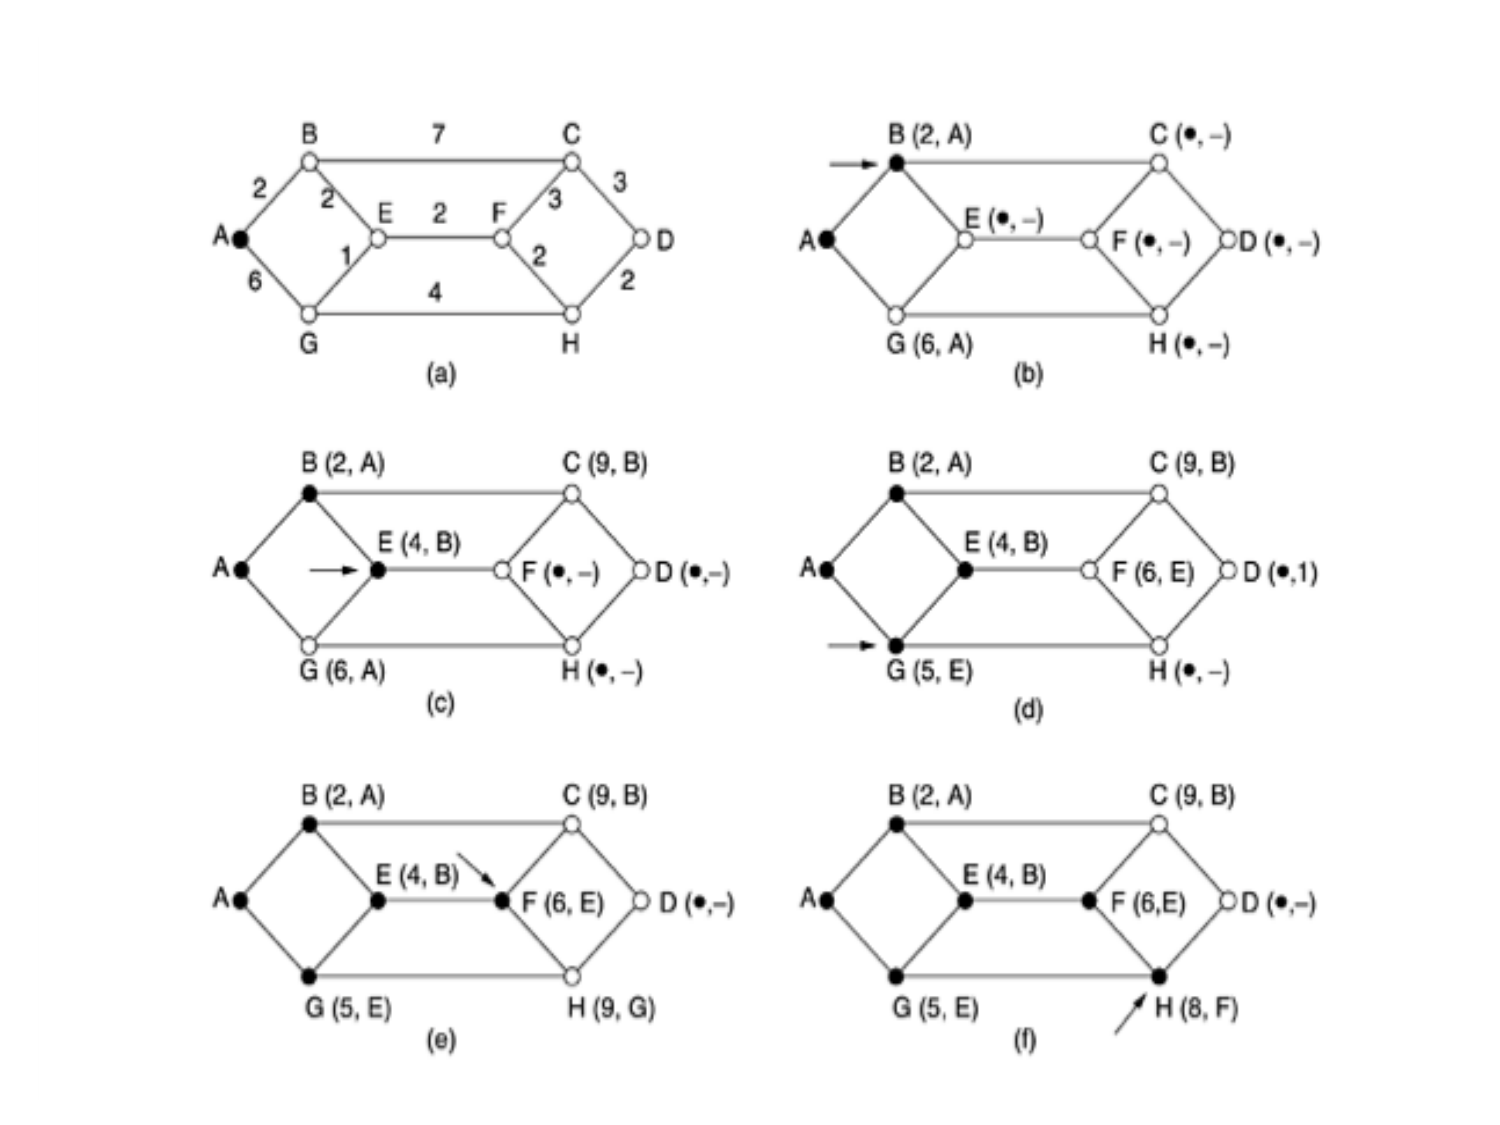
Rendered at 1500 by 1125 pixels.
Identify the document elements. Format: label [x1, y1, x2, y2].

list [37, 37, 1438, 1101]
